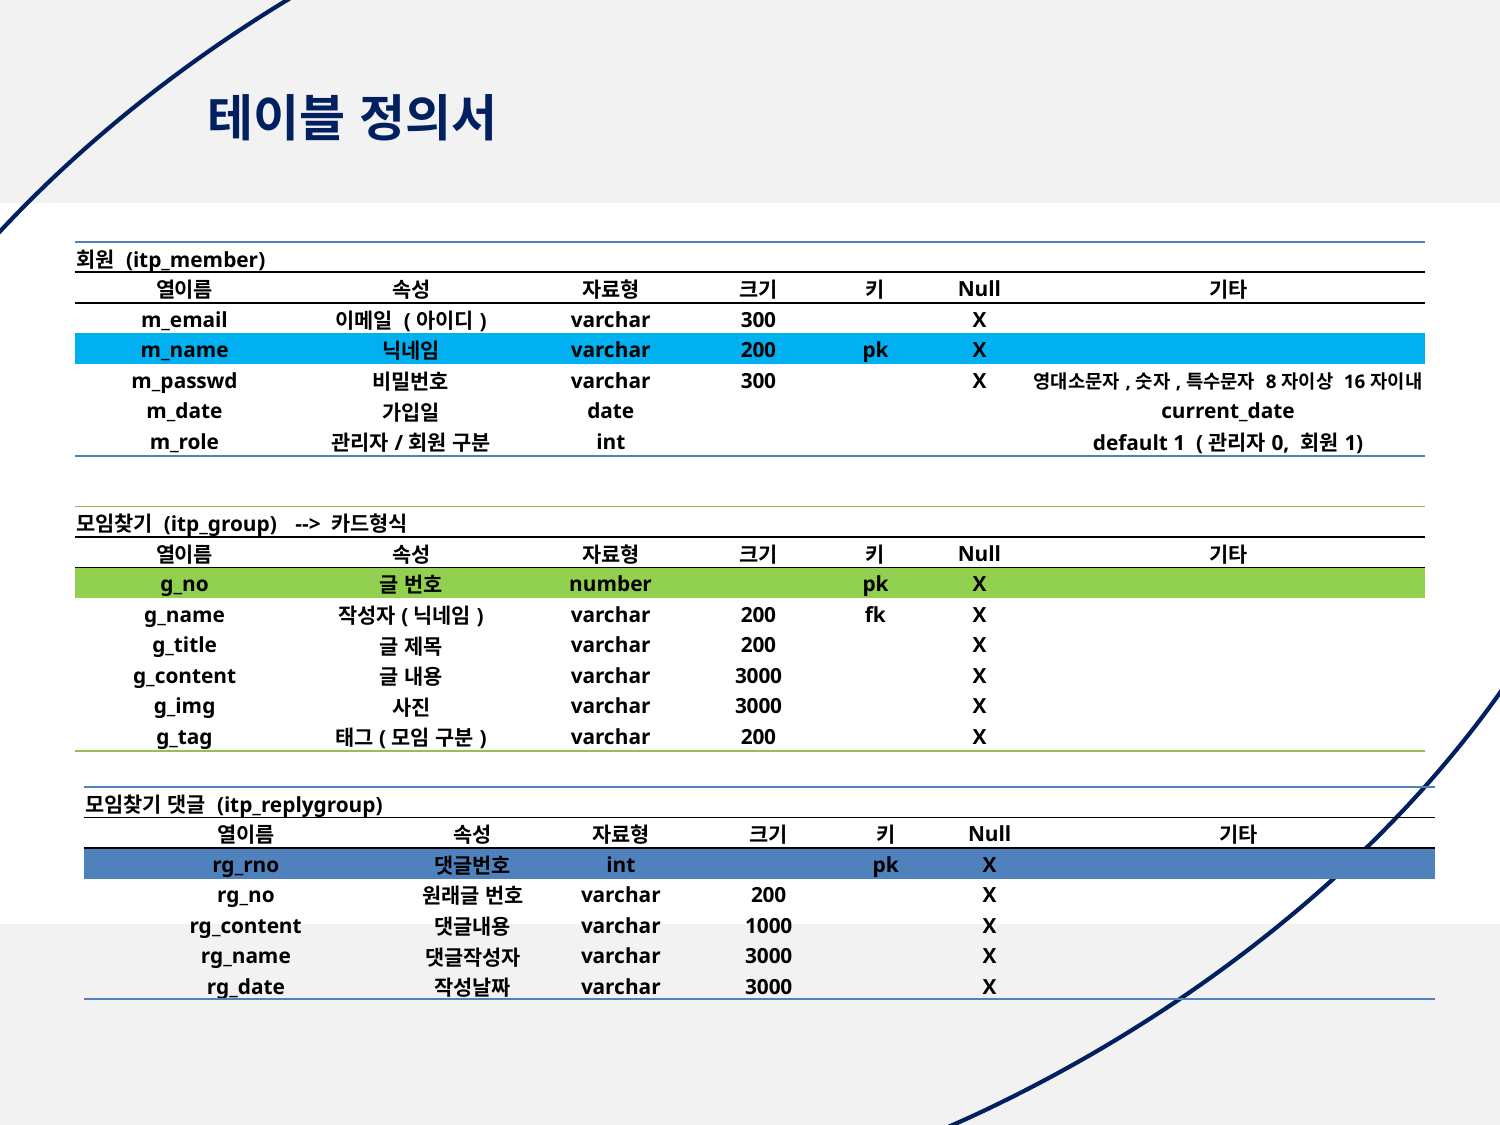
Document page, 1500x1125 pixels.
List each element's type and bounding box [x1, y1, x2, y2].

text_box [0, 0, 1500, 1125]
